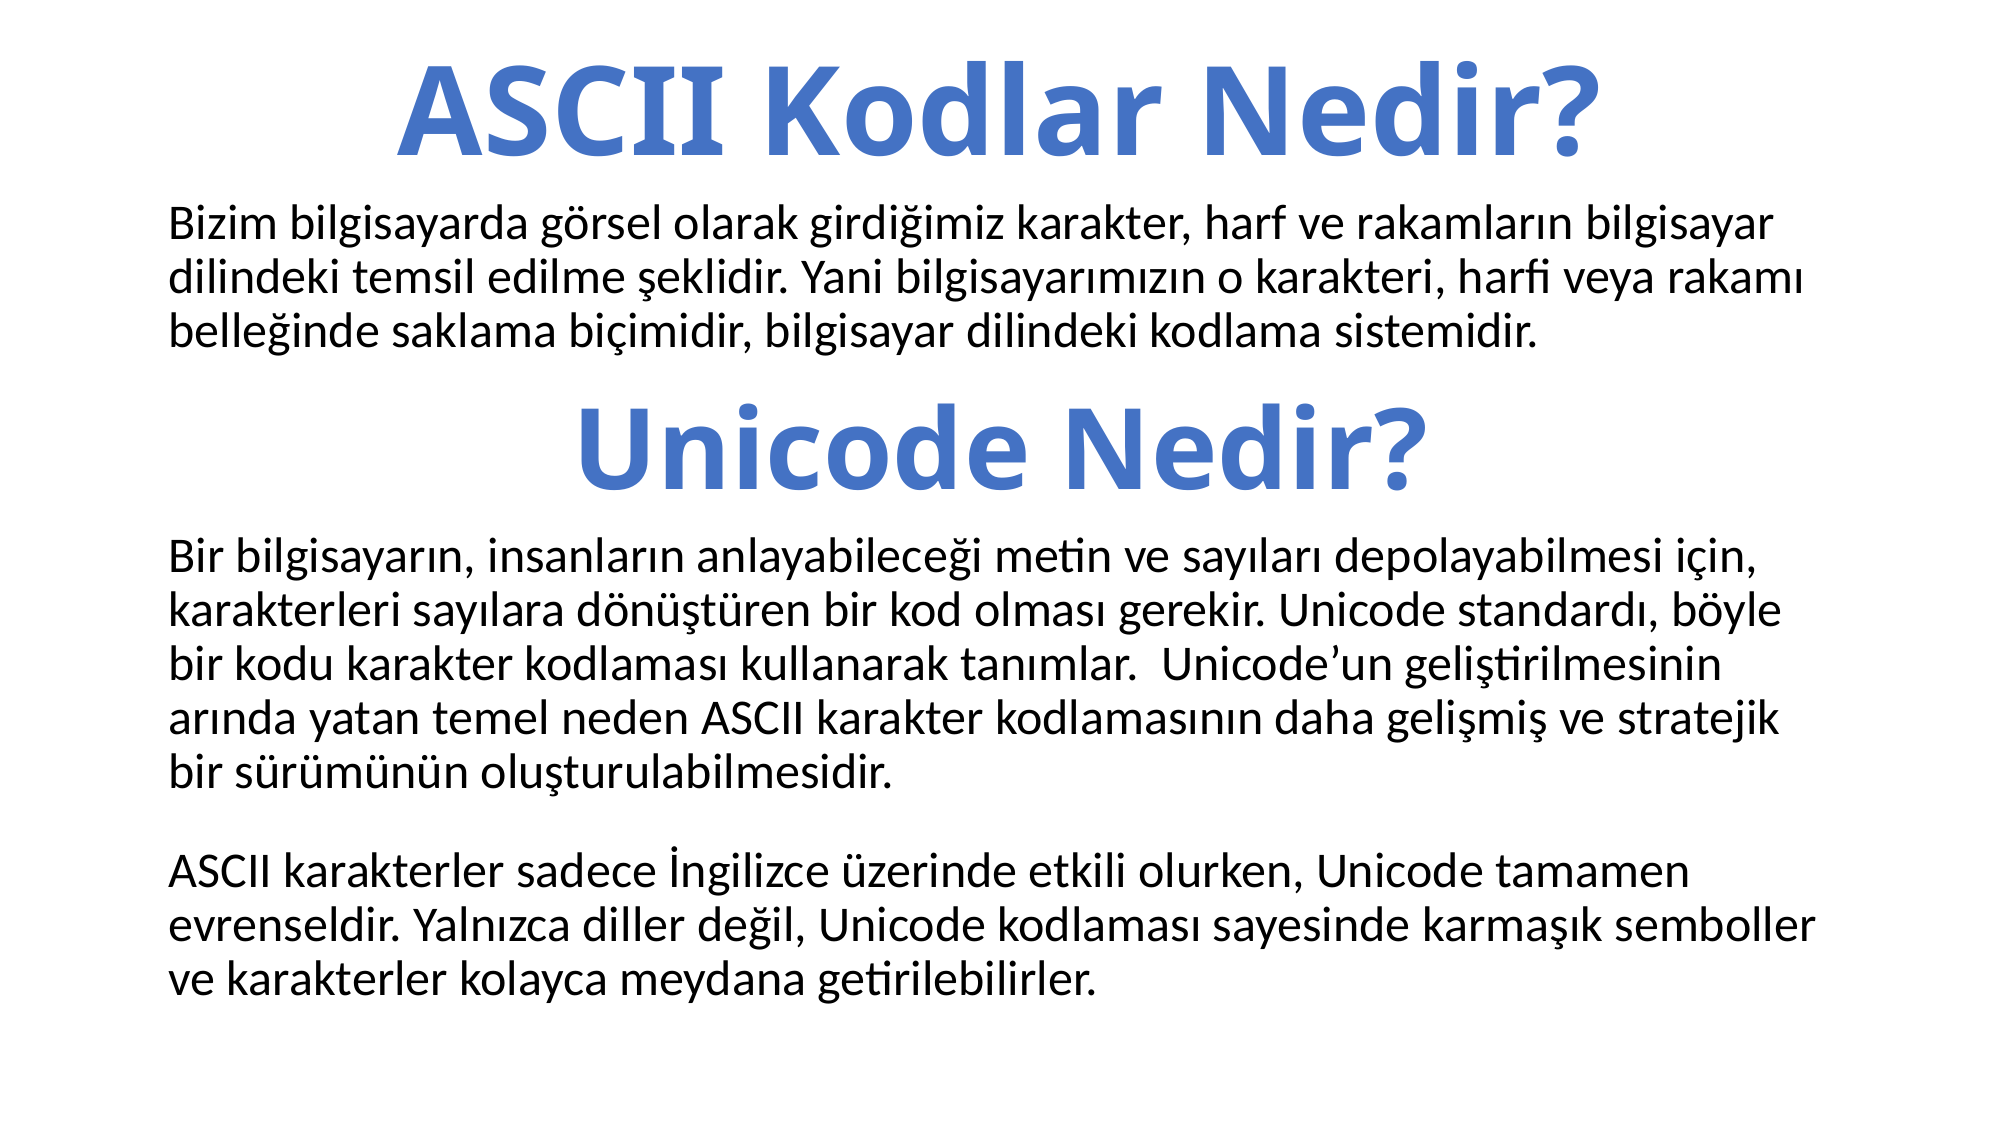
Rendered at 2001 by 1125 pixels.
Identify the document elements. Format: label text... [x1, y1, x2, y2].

subtitle Bizim bilgisayarda görsel olarak girdiğimiz karakter, harf ve rakamların bilgisayar dilindeki temsil edilme şeklidir. Yani bilgisayarımızın o karakteri, harfi veya rakamı belleğinde saklama biçimidir, bilgisayar dilindeki kodlama sistemidir. [153, 189, 1847, 372]
text_box ASCII karakterler sadece İngilizce üzerinde etkili olurken, Unicode tamamen evrenseldir. Yalnızca diller değil, Unicode kodlaması sayesinde karmaşık semboller ve karakterler kolayca meydana getirilebilirler. [153, 836, 1847, 1020]
text_box Unicode Nedir? [153, 372, 1847, 521]
title ASCII Kodlar Nedir? [153, 39, 1847, 189]
text_box Bir bilgisayarın, insanların anlayabileceği metin ve sayıları depolayabilmesi için, karakterleri sayılara dönüştüren bir kod olması gerekir. Unicode standardı, böyle bir kodu karakter kodlaması kullanarak tanımlar. Unicode’un geliştirilmesinin arında yatan temel neden ASCII karakter kodlamasının daha gelişmiş ve stratejik bir sürümünün oluşturulabilmesidir. [153, 521, 1847, 810]
